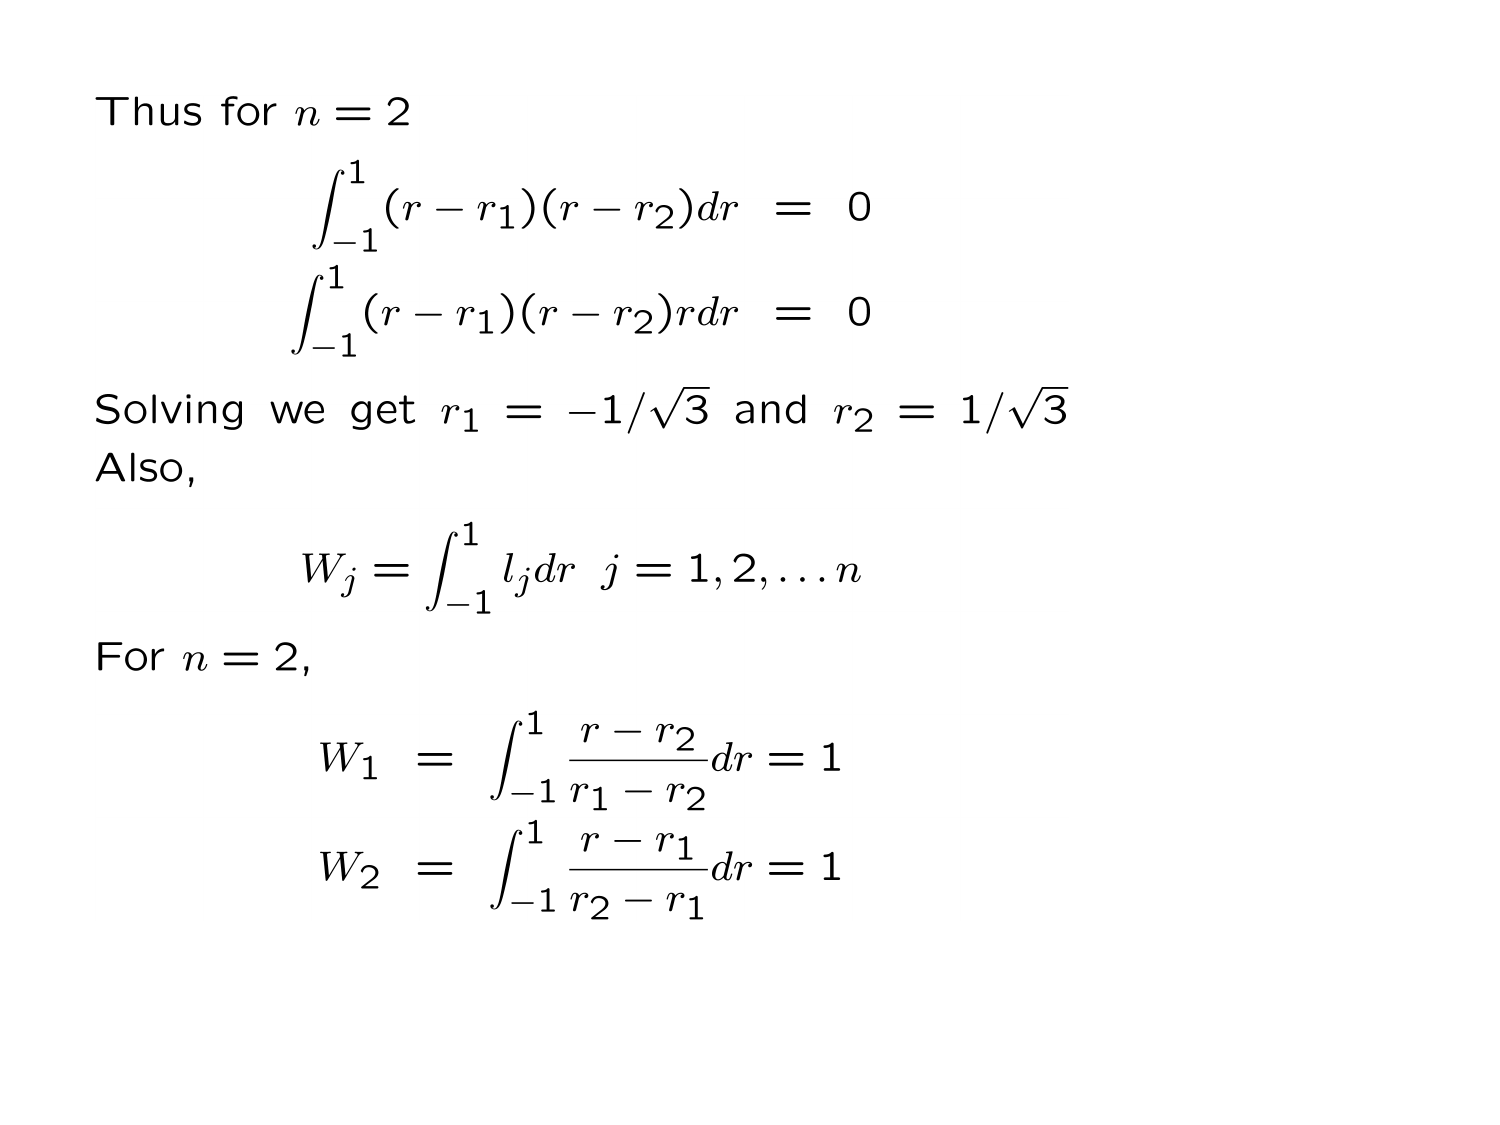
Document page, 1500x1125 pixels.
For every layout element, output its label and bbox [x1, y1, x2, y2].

picture [95, 94, 1069, 921]
